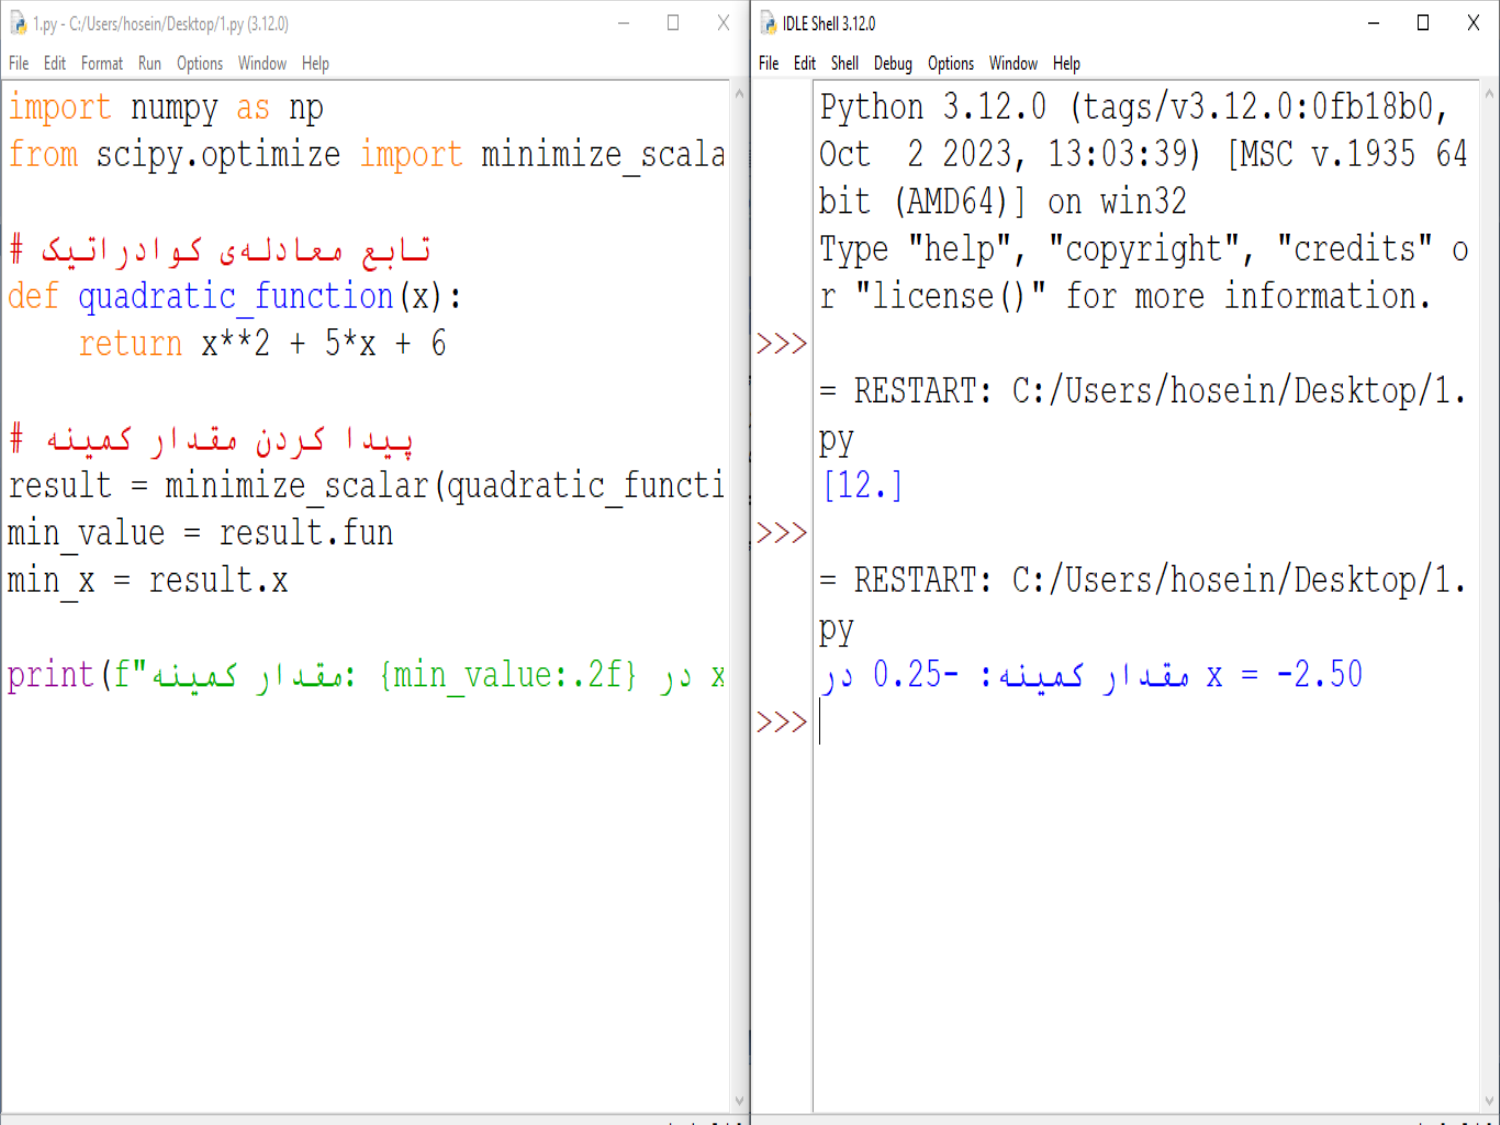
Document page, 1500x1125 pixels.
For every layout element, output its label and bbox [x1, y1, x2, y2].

list [0, 0, 1500, 1125]
